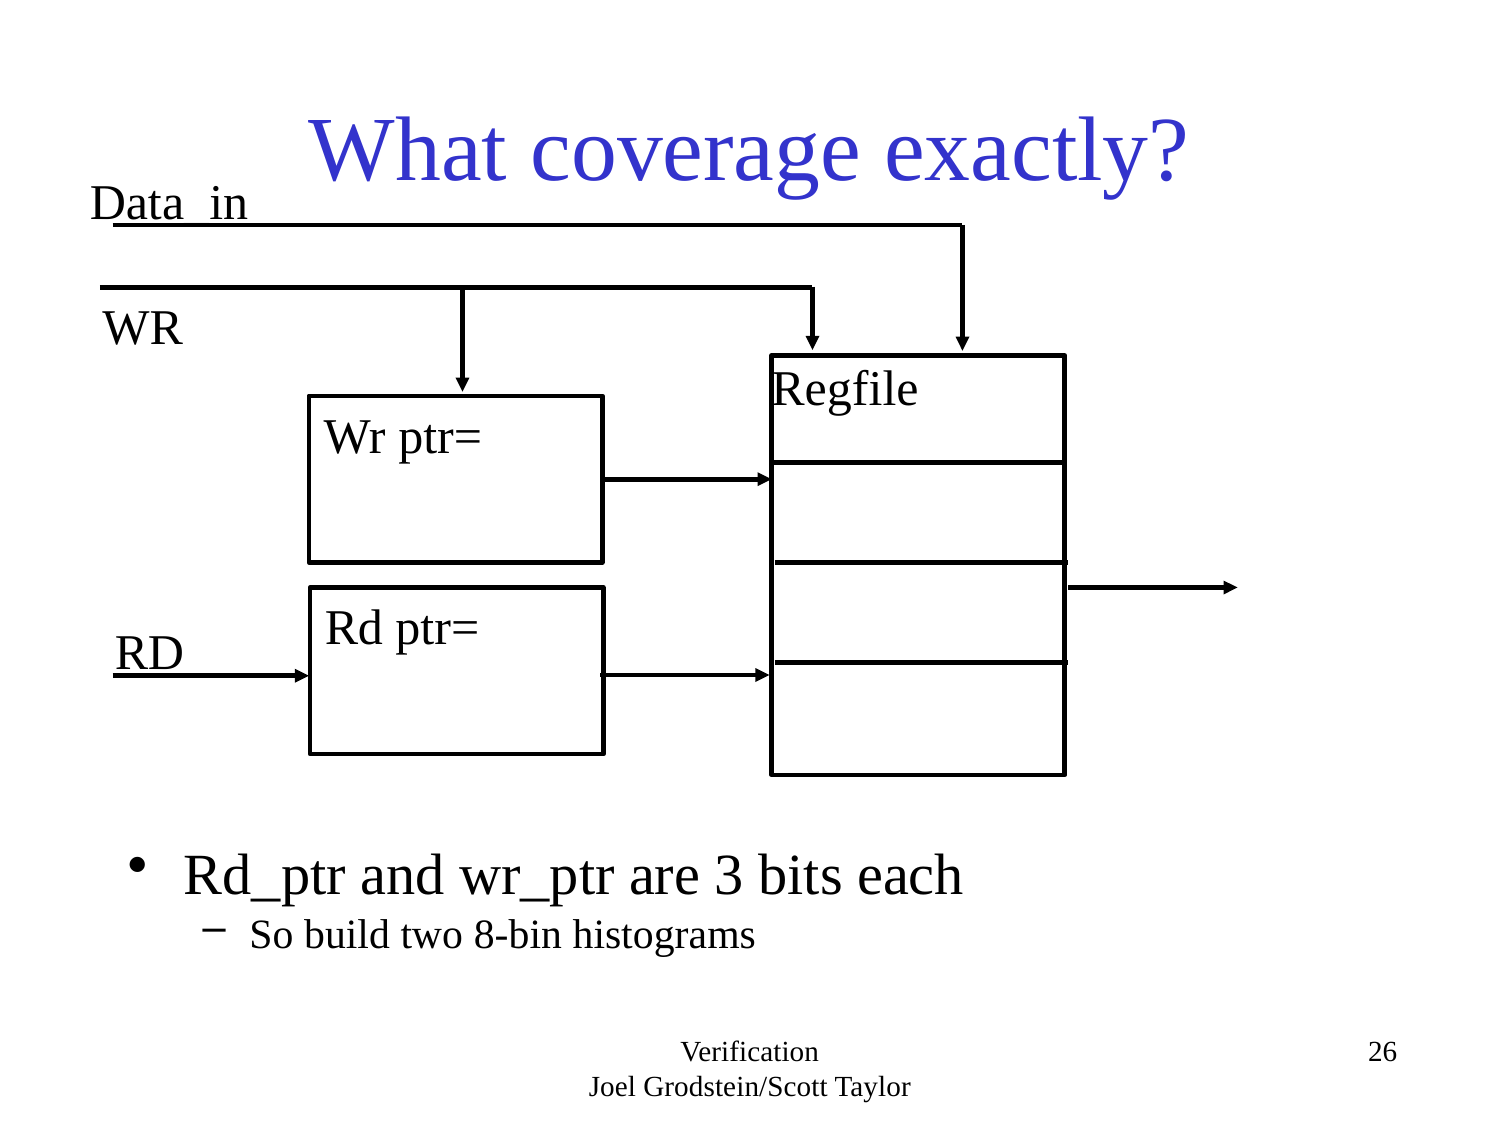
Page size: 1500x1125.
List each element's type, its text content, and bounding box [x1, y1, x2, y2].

text_box WR [87, 286, 225, 362]
text_box Rd ptr= [309, 587, 604, 755]
list Rd_ptr and wr_ptr are 3 bits each So build two 8-bin histograms [112, 829, 1388, 1000]
text_box Wr ptr= [308, 395, 603, 563]
title What coverage exactly? [112, 50, 1388, 238]
text_box Regfile [771, 355, 1065, 460]
text_box Regfile [771, 469, 1065, 775]
text_box Data_in [74, 162, 313, 238]
text_box RD [99, 612, 213, 688]
footer Verification Joel Grodstein/Scott Taylor [512, 1024, 988, 1101]
